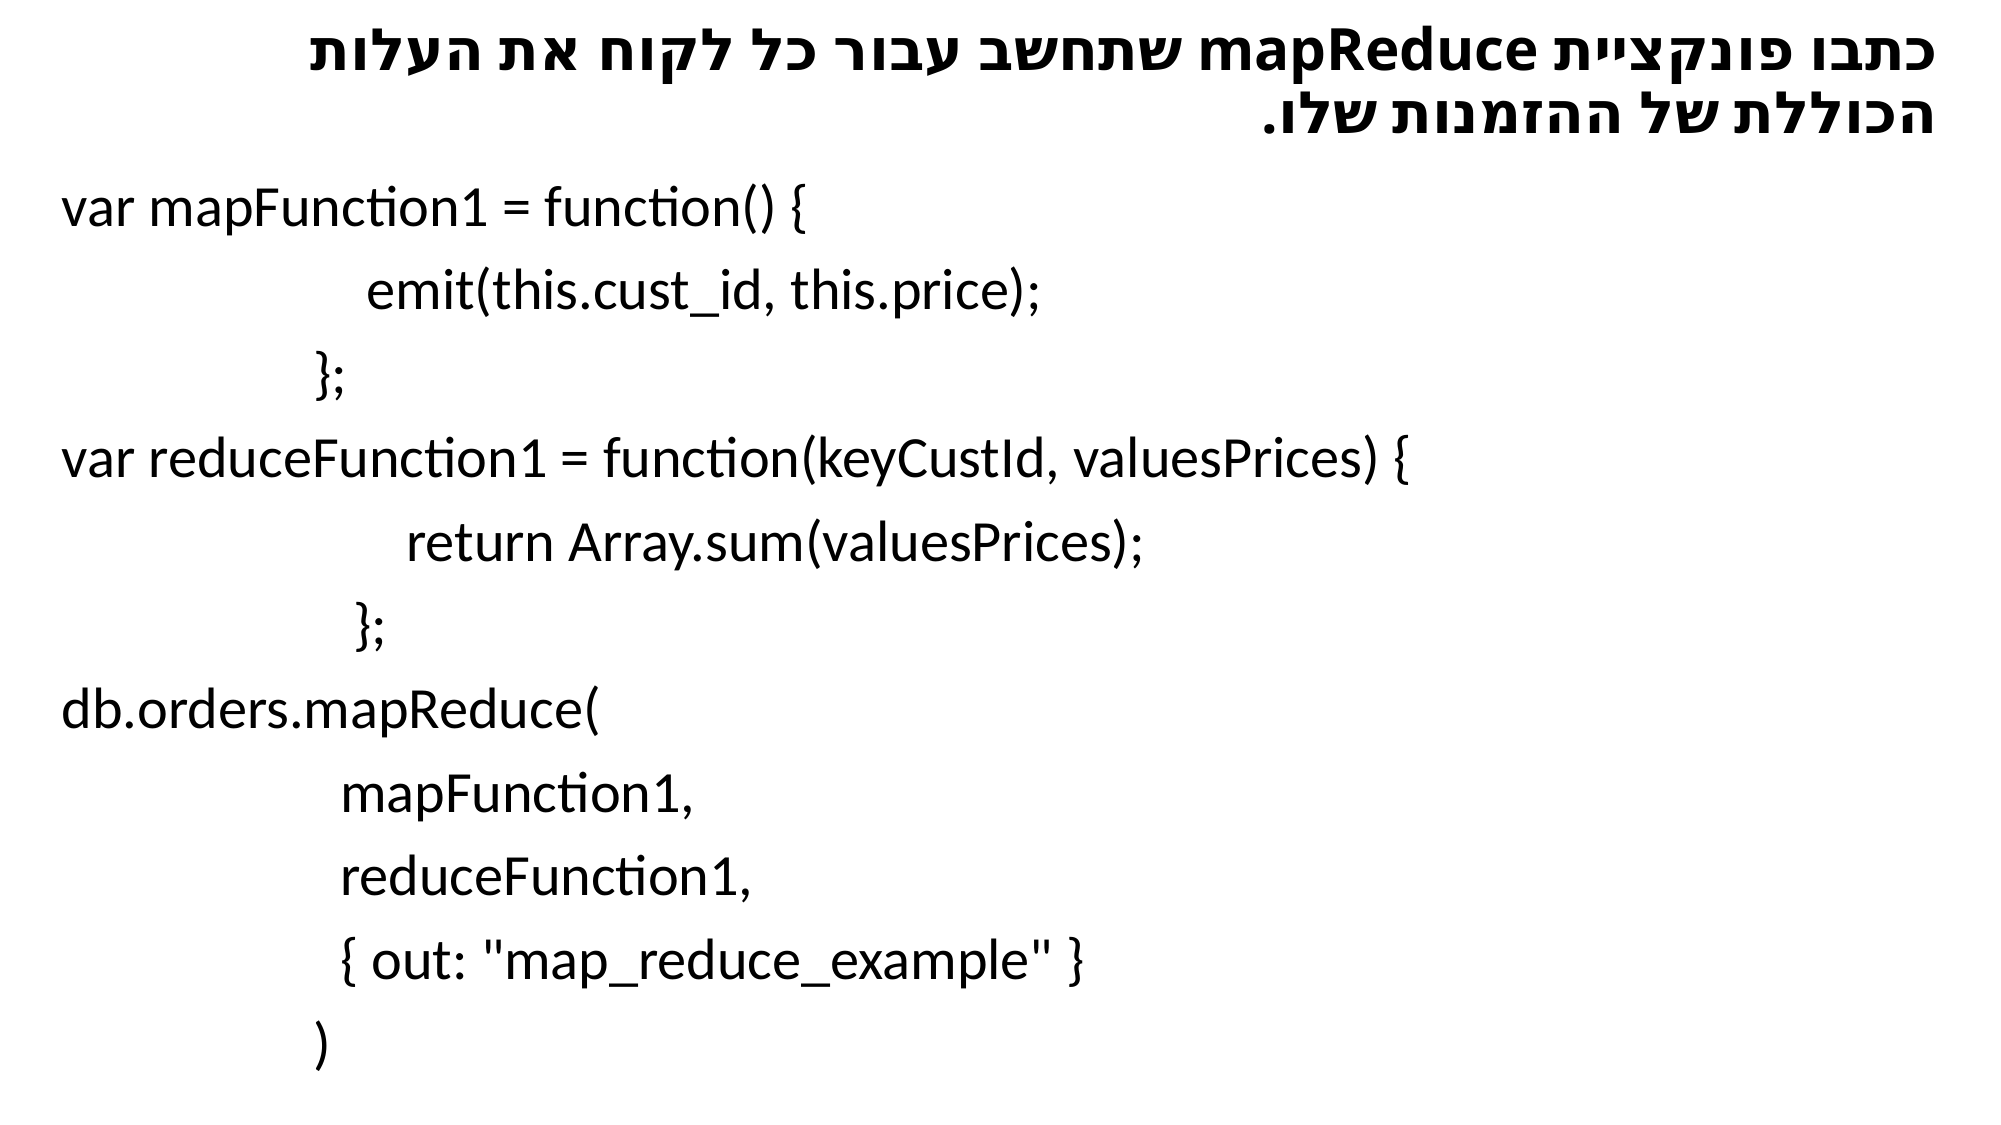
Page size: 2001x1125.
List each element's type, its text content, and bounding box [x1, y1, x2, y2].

list var mapFunction1 = function() { emit(this.cust_id, this.price); }; var reduceFunction1 = function(keyCustId, valuesPrices) { return Array.sum(valuesPrices); }; db.orders.mapReduce( mapFunction1, reduceFunction1, { out: "map_reduce_example" } ) [46, 168, 1433, 1094]
title כתבו פונקציית mapReduce שתחשב עבור כל לקוח את העלות הכוללת של ההזמנות שלו. [228, 0, 1954, 192]
